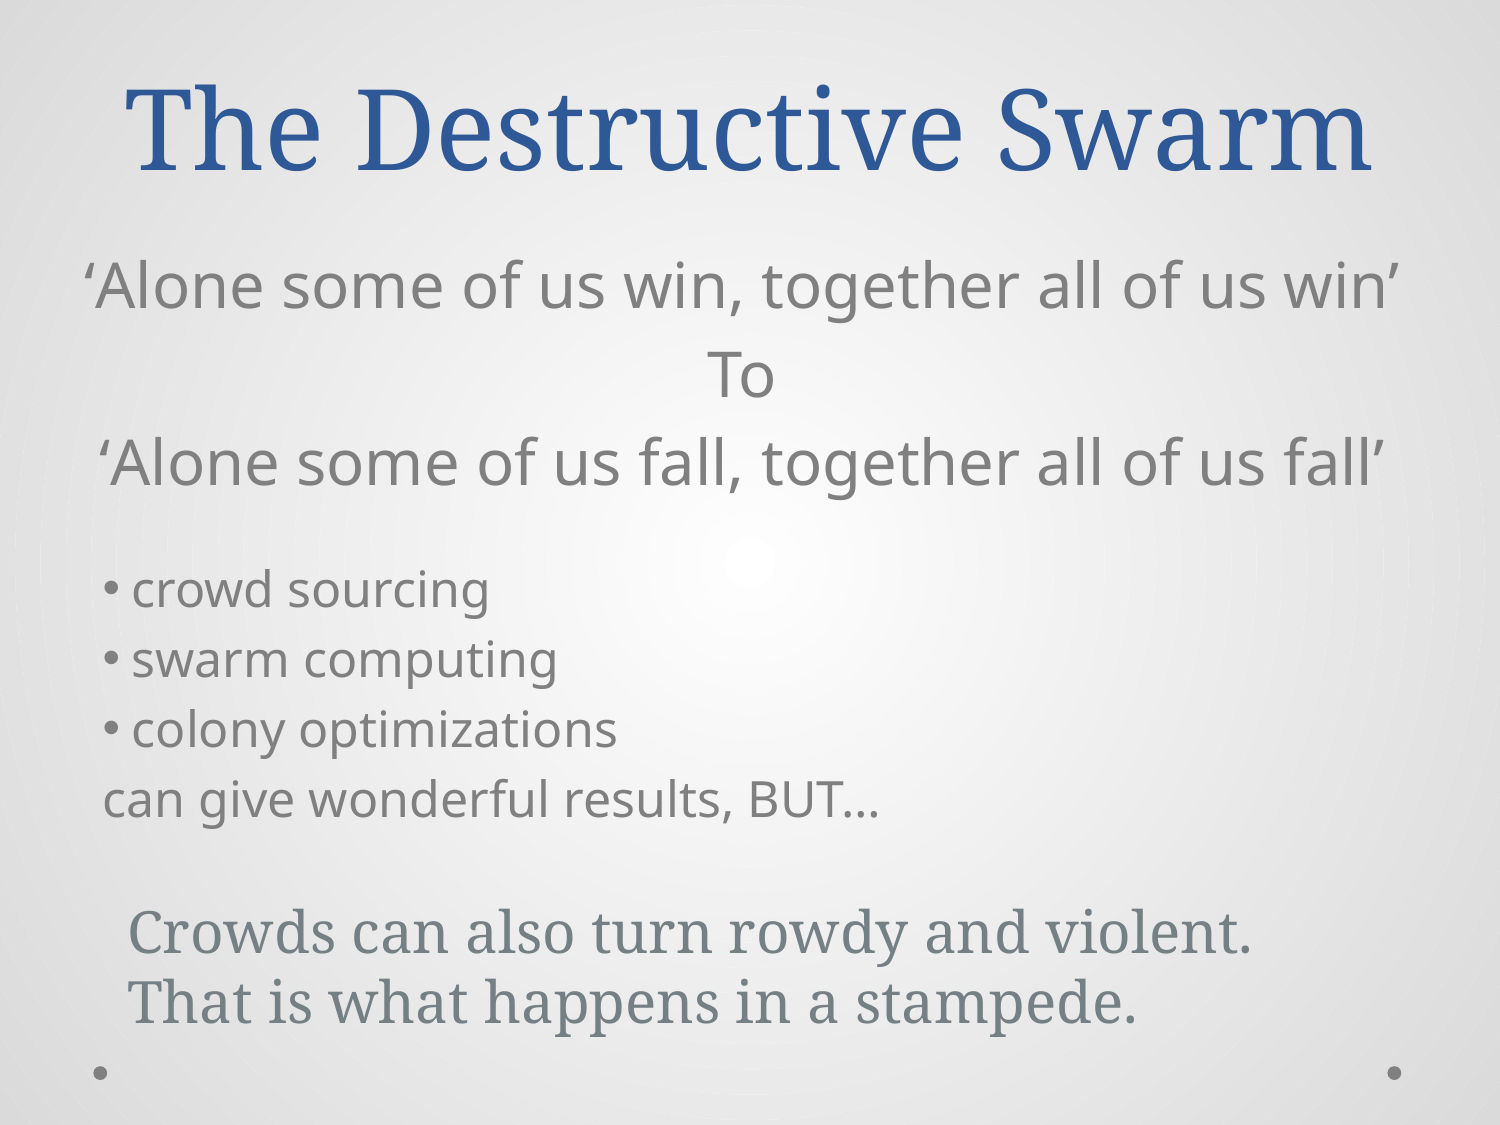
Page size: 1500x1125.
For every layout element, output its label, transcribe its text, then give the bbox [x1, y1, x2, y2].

text_box Crowds can also turn rowdy and violent. That is what happens in a stampede. [112, 887, 1388, 1043]
list crowd sourcing swarm computing colony optimizations can give wonderful results, BUT… [87, 549, 1375, 825]
title The Destructive Swarm [75, 0, 1425, 200]
list ‘Alone some of us win, together all of us win’ To ‘Alone some of us fall, together all of us fall’ [60, 237, 1425, 525]
